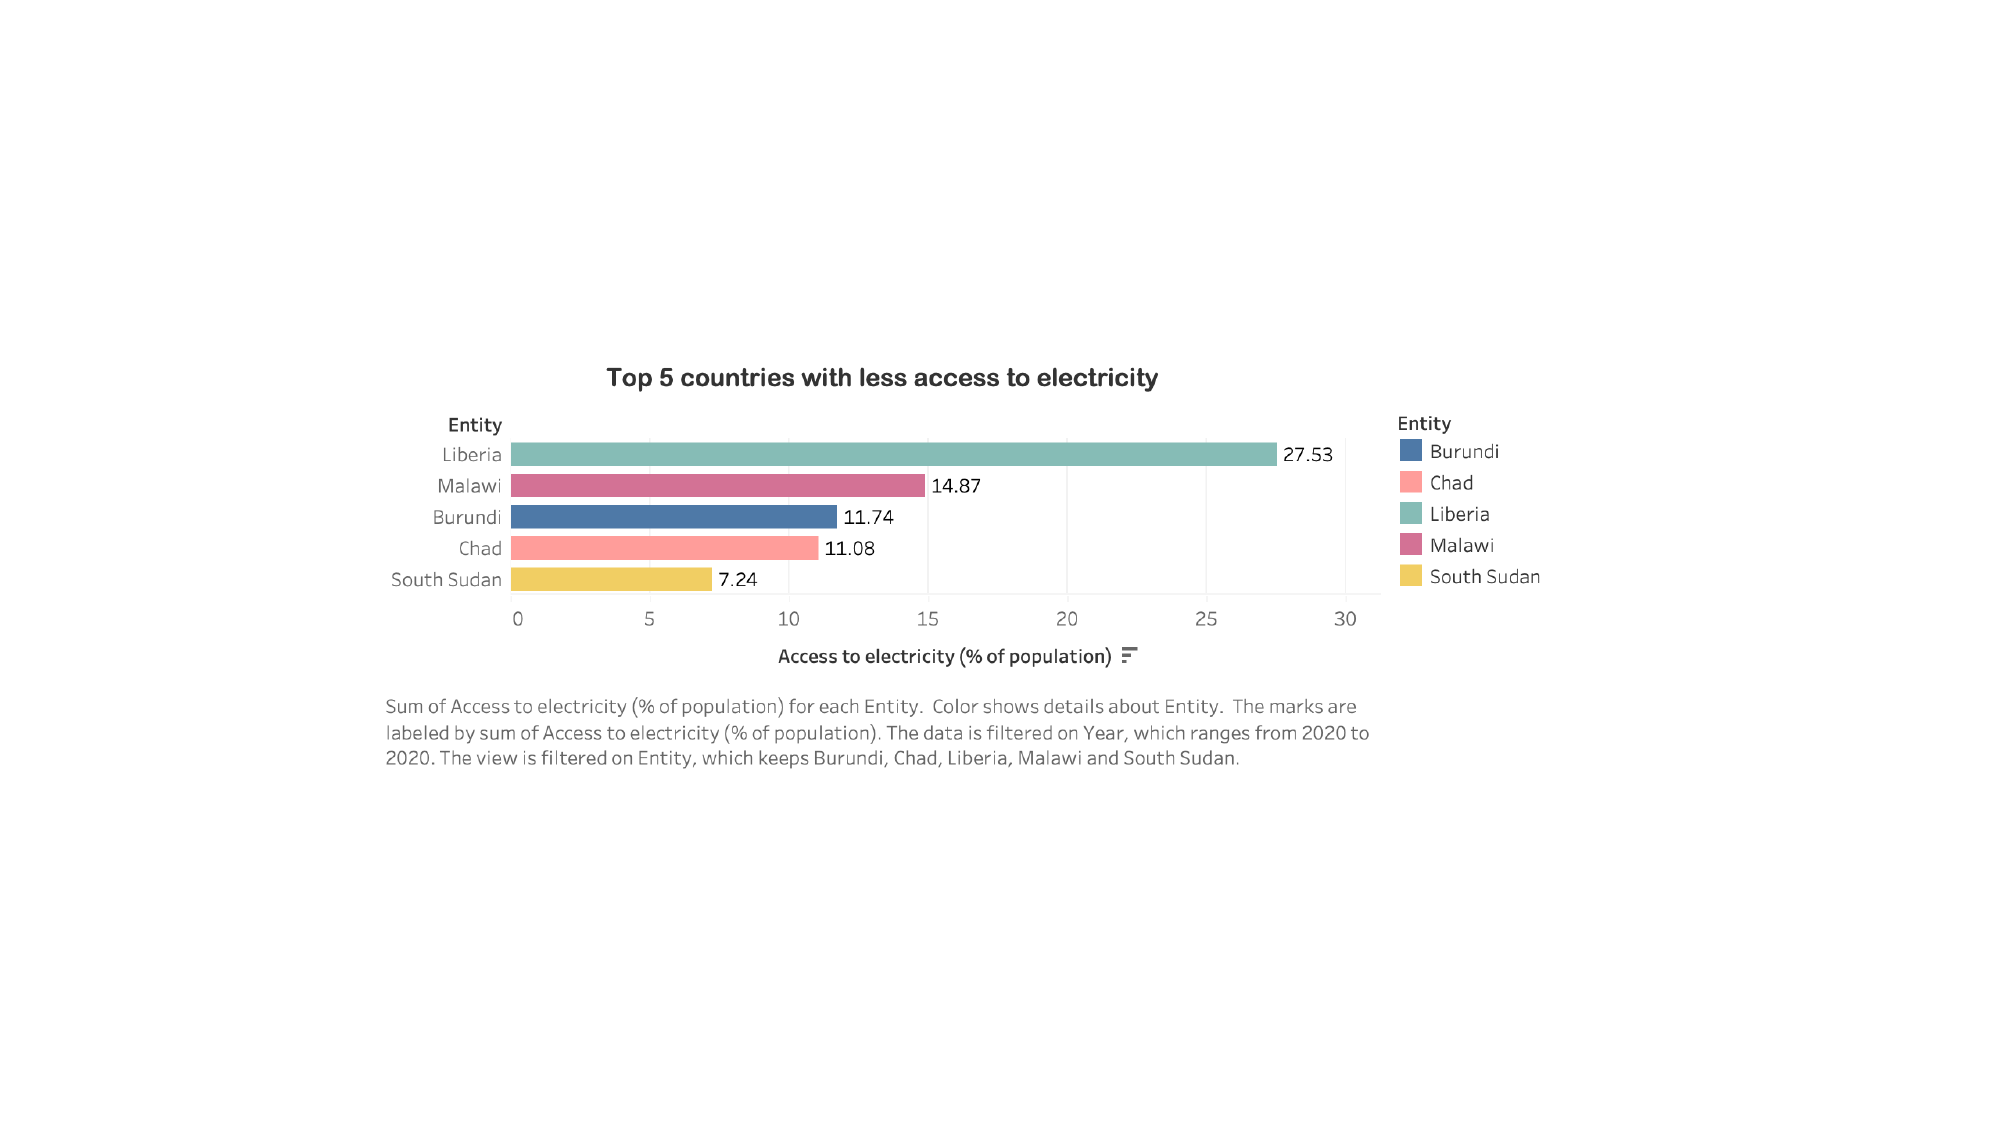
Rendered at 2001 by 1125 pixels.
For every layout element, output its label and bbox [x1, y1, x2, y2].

picture [385, 353, 1614, 772]
